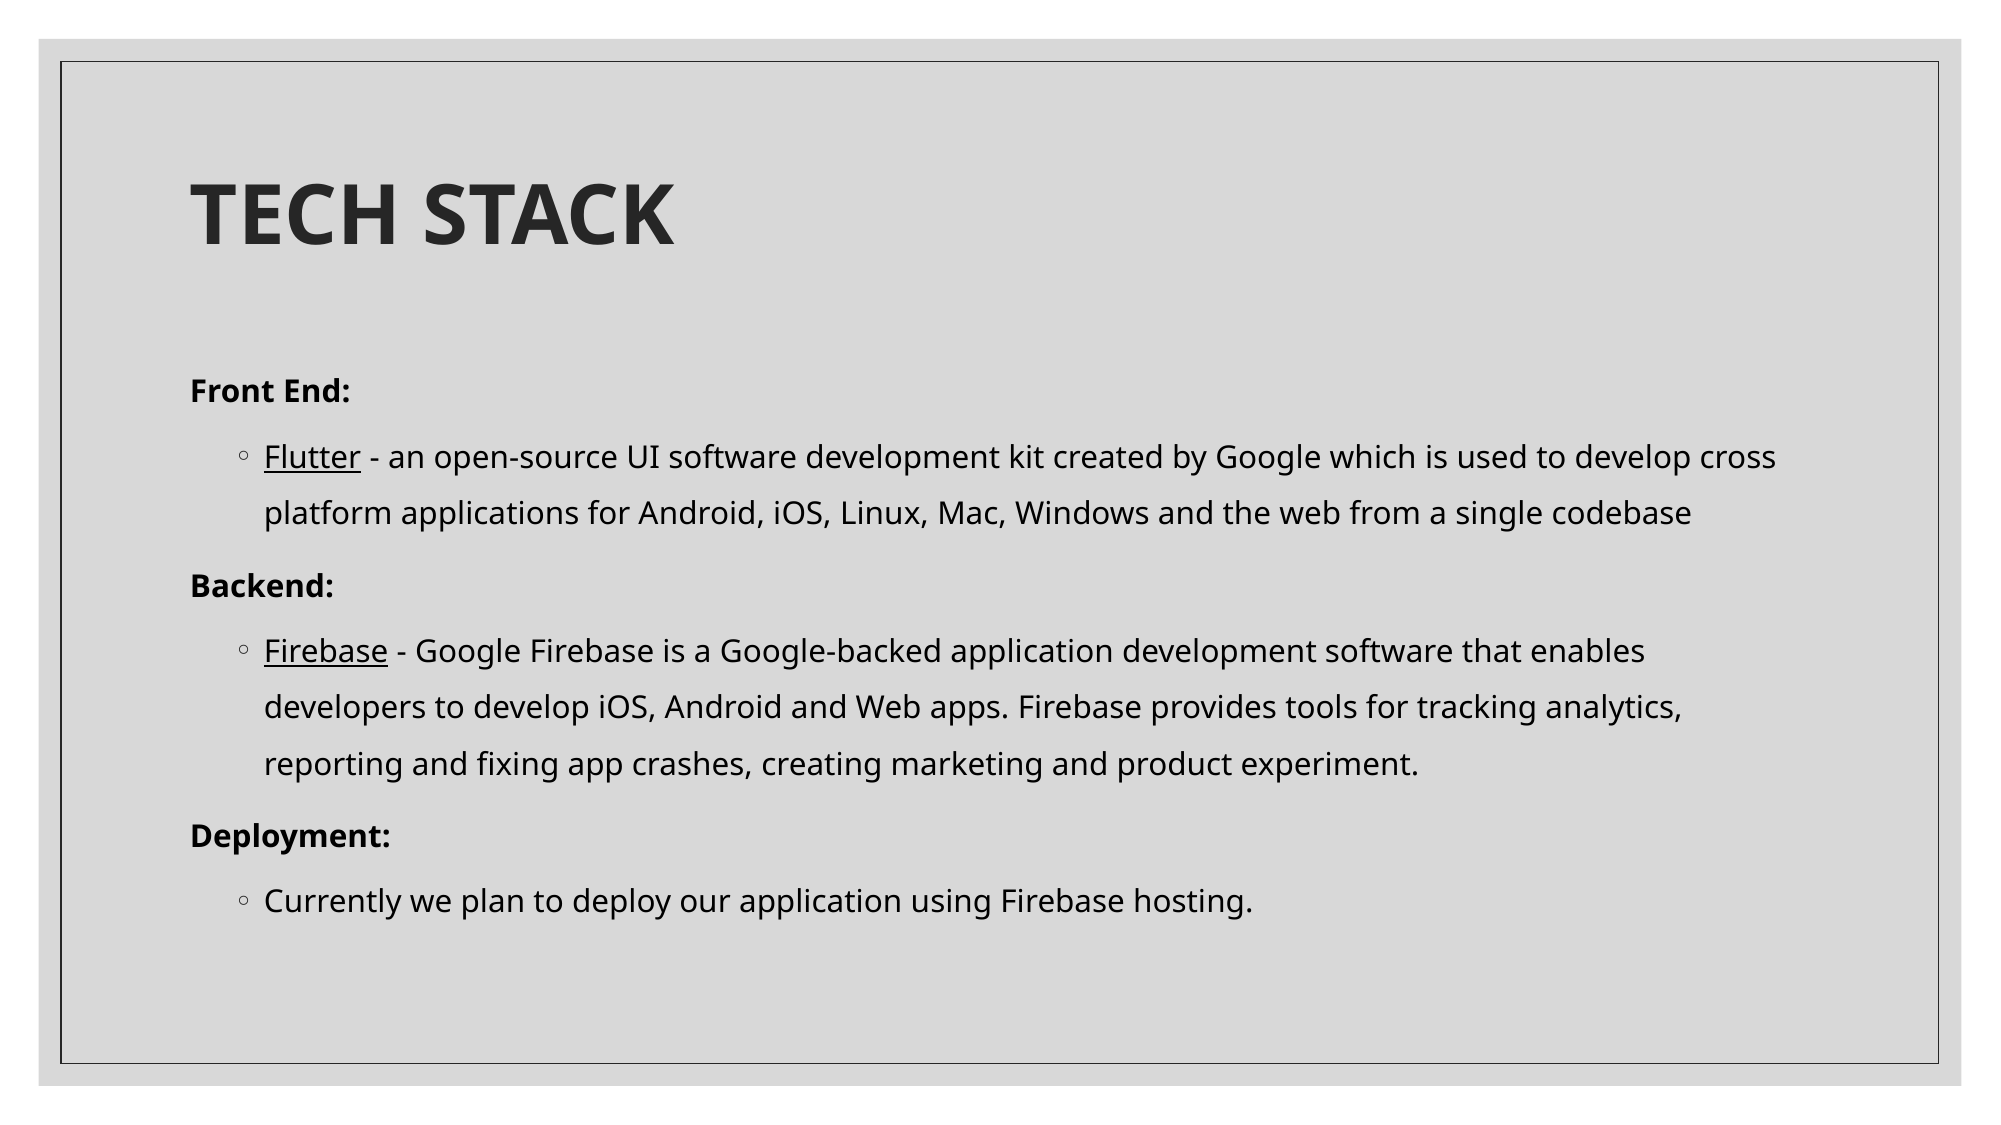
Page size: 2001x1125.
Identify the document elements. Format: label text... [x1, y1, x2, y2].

list Front End: Flutter - an open-source UI software development kit created by Google which is used to develop cross platform applications for Android, iOS, Linux, Mac, Windows and the web from a single codebase Backend: Firebase - Google Firebase is a Google-backed application development software that enables developers to develop iOS, Android and Web apps. Firebase provides tools for tracking analytics, reporting and fixing app crashes, creating marketing and product experiment. Deployment: Currently we plan to deploy our application using Firebase hosting. [174, 345, 1825, 977]
title TECH STACK [174, 105, 1825, 331]
